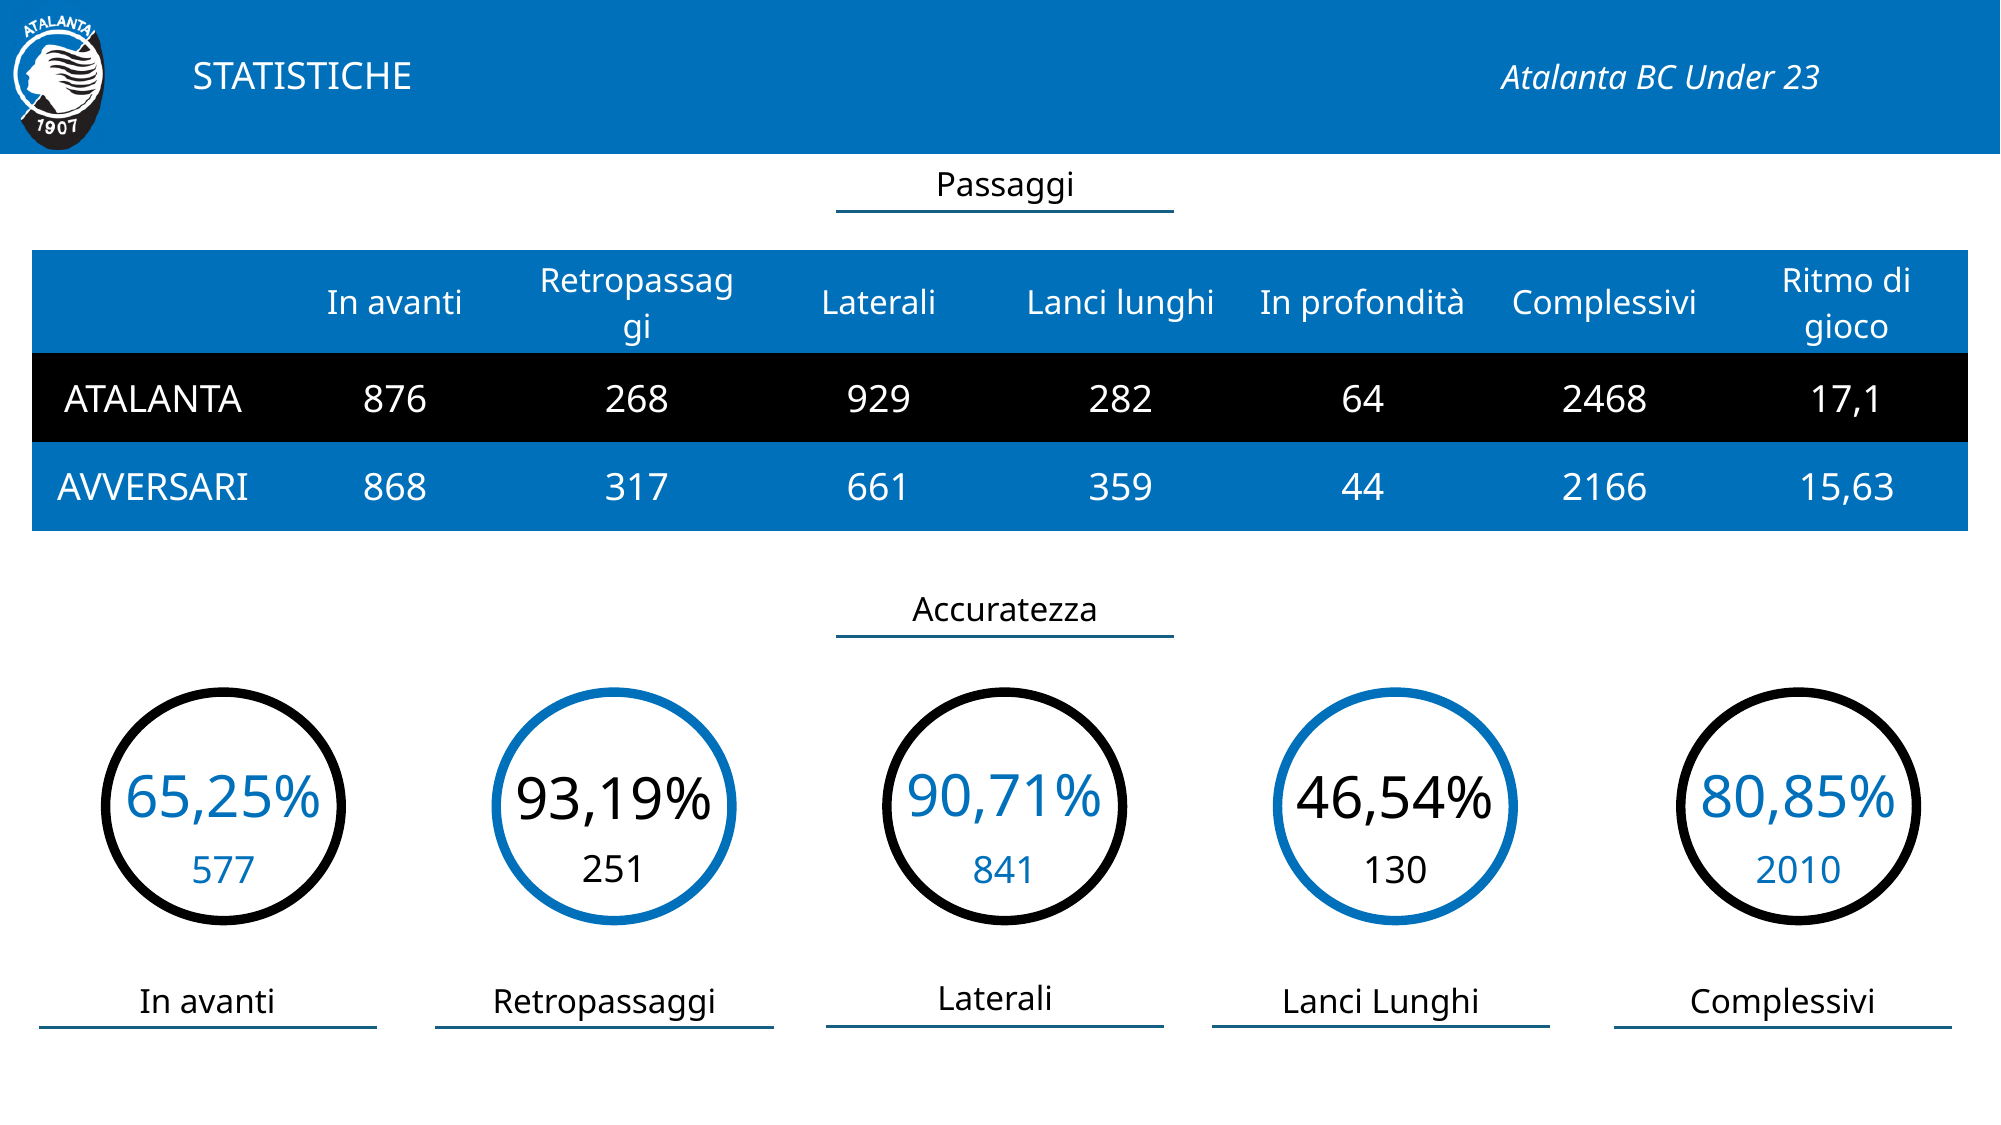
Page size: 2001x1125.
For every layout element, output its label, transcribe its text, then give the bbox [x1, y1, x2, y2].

table_cell 359 [1000, 442, 1242, 531]
table_cell 64 [1242, 353, 1484, 442]
table_cell 929 [758, 353, 1000, 442]
table_header In avanti [274, 250, 516, 353]
text_box 251 [496, 837, 732, 898]
text_box 46,54% [1277, 752, 1514, 838]
table_cell ATALANTA [32, 353, 274, 442]
text_box [508, 690, 721, 753]
table_cell 2166 [1484, 442, 1726, 531]
text_box [1725, 898, 1872, 923]
table_cell 876 [274, 353, 516, 442]
table_header Ritmo di gioco [1726, 250, 1968, 353]
text_box 841 [886, 838, 1123, 898]
text_box [1693, 690, 1904, 751]
text_box Lanci Lunghi [1202, 972, 1560, 1027]
table_cell 44 [1242, 442, 1484, 531]
text_box 2010 [1680, 838, 1917, 898]
table_cell 317 [516, 442, 758, 531]
table_header Retropassaggi [516, 250, 758, 353]
table_cell 17,1 [1726, 353, 1968, 442]
table_header In profondità [1242, 250, 1484, 353]
text_box Complessivi [1604, 972, 1962, 1027]
text_box [541, 898, 688, 923]
text_box [1323, 899, 1468, 923]
text_box Laterali [816, 969, 1174, 1025]
table_cell 268 [516, 353, 758, 442]
table_cell 282 [1000, 353, 1242, 442]
table_cell 15,63 [1726, 442, 1968, 531]
table_header Complessivi [1484, 250, 1726, 353]
text_box STATISTICHE [133, 44, 472, 105]
text_box [931, 898, 1078, 923]
text_box [118, 690, 329, 751]
text_box [899, 690, 1110, 751]
text_box 130 [1277, 838, 1514, 899]
table_header [32, 250, 274, 353]
text_box [150, 898, 297, 923]
text_box 90,71% [886, 751, 1123, 836]
text_box Atalanta BC Under 23 [1455, 48, 1867, 104]
text_box 93,19% [496, 753, 732, 837]
text_box 80,85% [1680, 751, 1917, 837]
text_box Accuratezza [785, 580, 1226, 636]
table_cell 2468 [1484, 353, 1726, 442]
text_box [1289, 690, 1501, 752]
text_box 65,25% [105, 751, 342, 837]
table_cell AVVERSARI [32, 442, 274, 531]
text_box In avanti [29, 972, 387, 1027]
table_cell 661 [758, 442, 1000, 531]
text_box Passaggi [785, 156, 1226, 211]
text_box 577 [105, 838, 342, 898]
table_cell 868 [274, 442, 516, 531]
table_header Laterali [758, 250, 1000, 353]
text_box Retropassaggi [425, 972, 784, 1027]
picture [0, 0, 117, 151]
table_header Lanci lunghi [1000, 250, 1242, 353]
